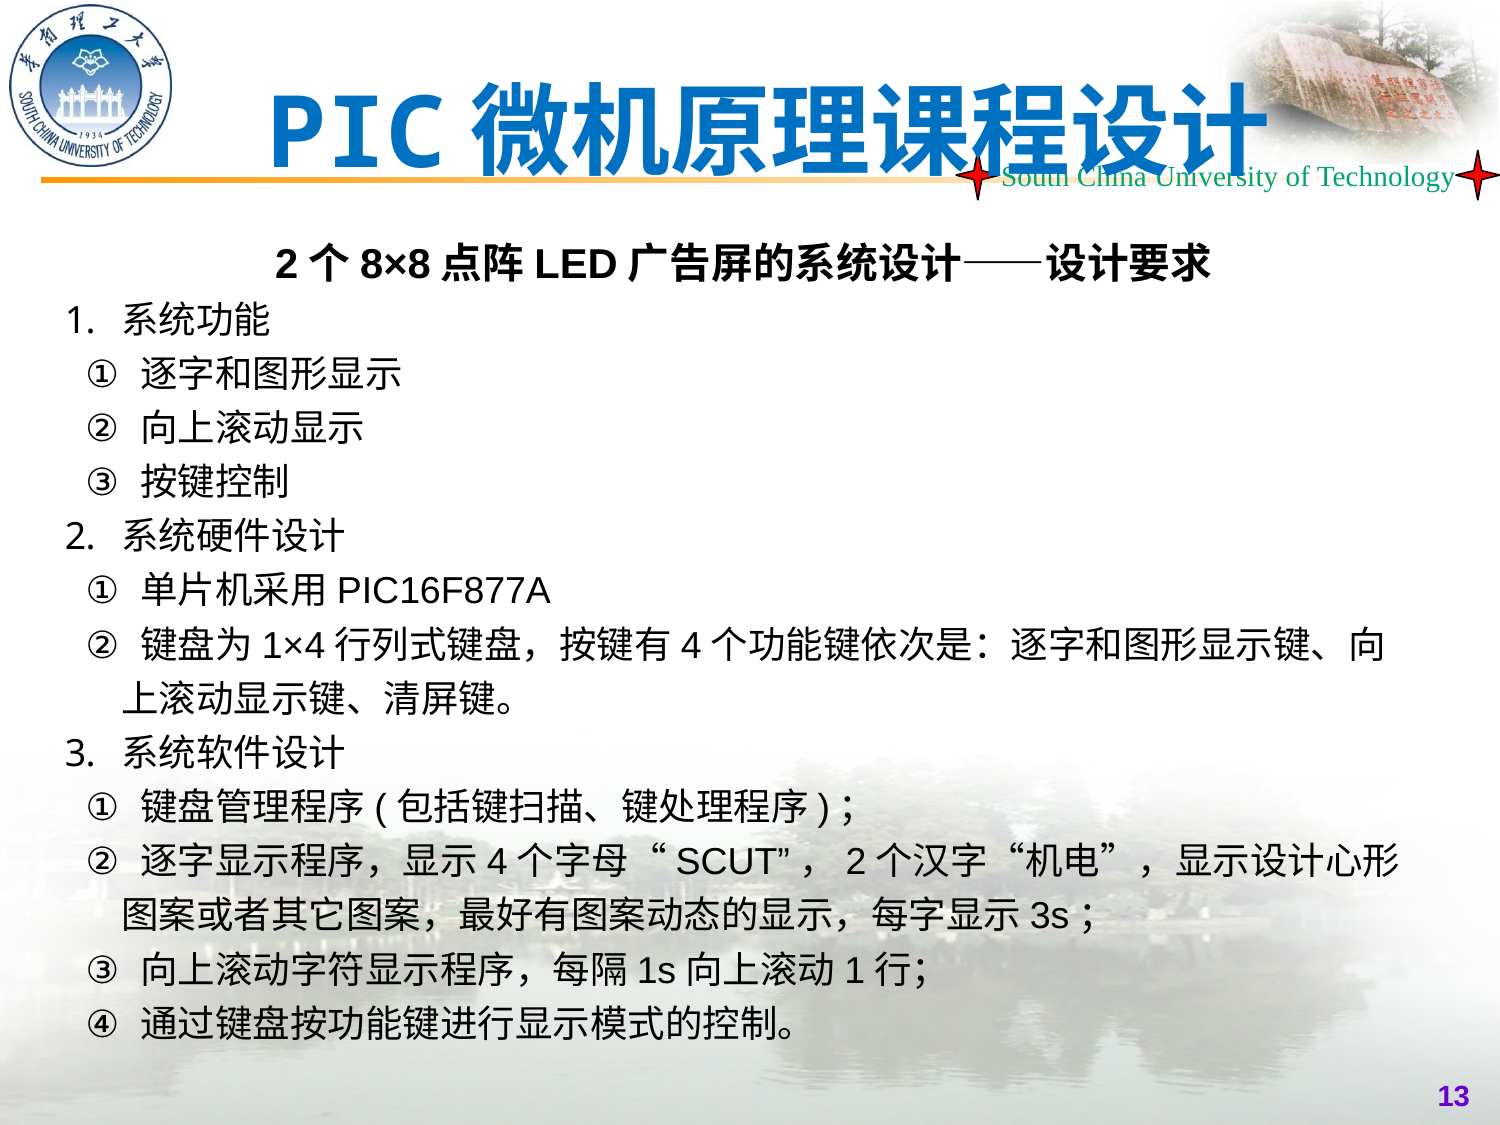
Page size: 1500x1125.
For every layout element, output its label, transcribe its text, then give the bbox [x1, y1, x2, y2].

picture [9, 4, 162, 167]
text_box PIC微机原理课程设计 [162, 0, 1375, 195]
picture [0, 563, 1500, 1125]
text_box 2个8×8点阵LED广告屏的系统设计——设计要求 系统功能 逐字和图形显示 向上滚动显示 按键控制 系统硬件设计 单片机采用PIC16F877A 键盘为1×4行列式键盘，按键有4个功能键依次是：逐字和图形显示键、向上滚动显示键、清屏键。 系统软件设计 键盘管理程序(包括键扫描、键处理程序)； 逐字显示程序，显示4个字母“SCUT”，2个汉字“机电”，显示设计心形图案或者其它图案，最好有图案动态的显示，每字显示3s； 向上滚动字符显示程序，每隔1s向上滚动1行； 通过键盘按功能键进行显示模式的控制。 [49, 224, 1438, 1053]
picture [1375, 0, 1500, 165]
